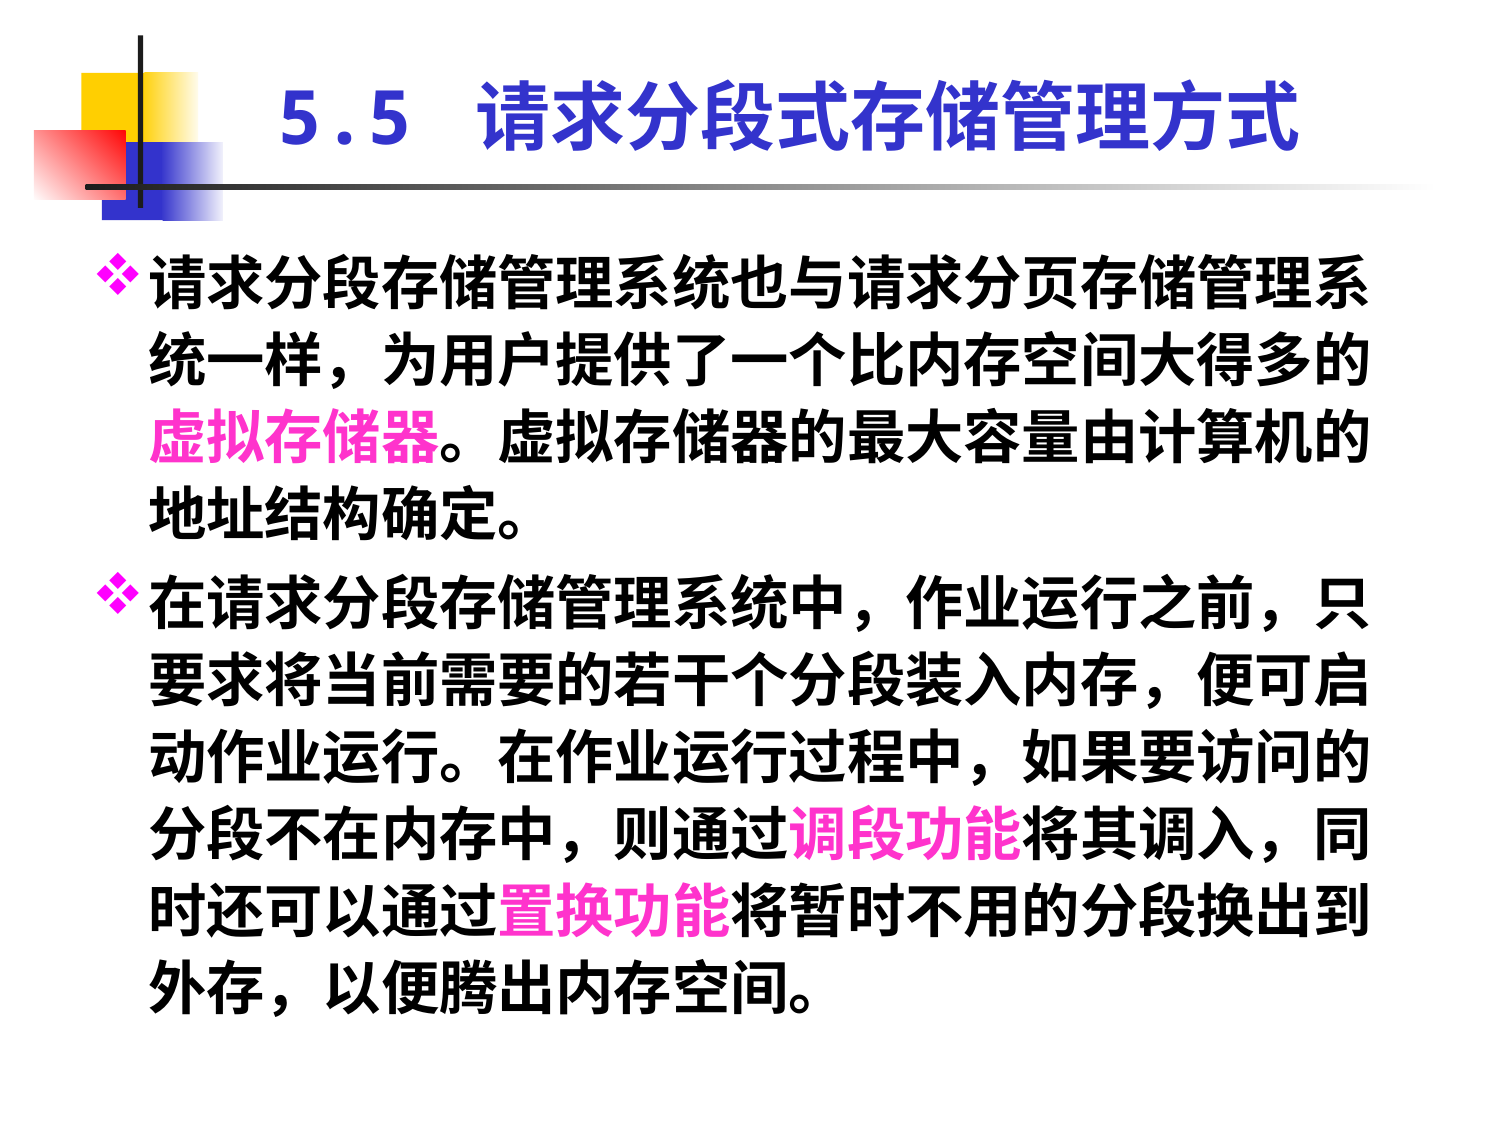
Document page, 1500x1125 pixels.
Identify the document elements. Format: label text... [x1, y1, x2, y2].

list 请求分段存储管理系统也与请求分页存储管理系统一样，为用户提供了一个比内存空间大得多的虚拟存储器。虚拟存储器的最大容量由计算机的地址结构确定。 在请求分段存储管理系统中，作业运行之前，只要求将当前需要的若干个分段装入内存，便可启动作业运行。在作业运行过程中，如果要访问的分段不在内存中，则通过调段功能将其调入，同时还可以通过置换功能将暂时不用的分段换出到外存，以便腾出内存空间。 [76, 231, 1413, 1107]
title 5.5 请求分段式存储管理方式 [262, 66, 1388, 168]
